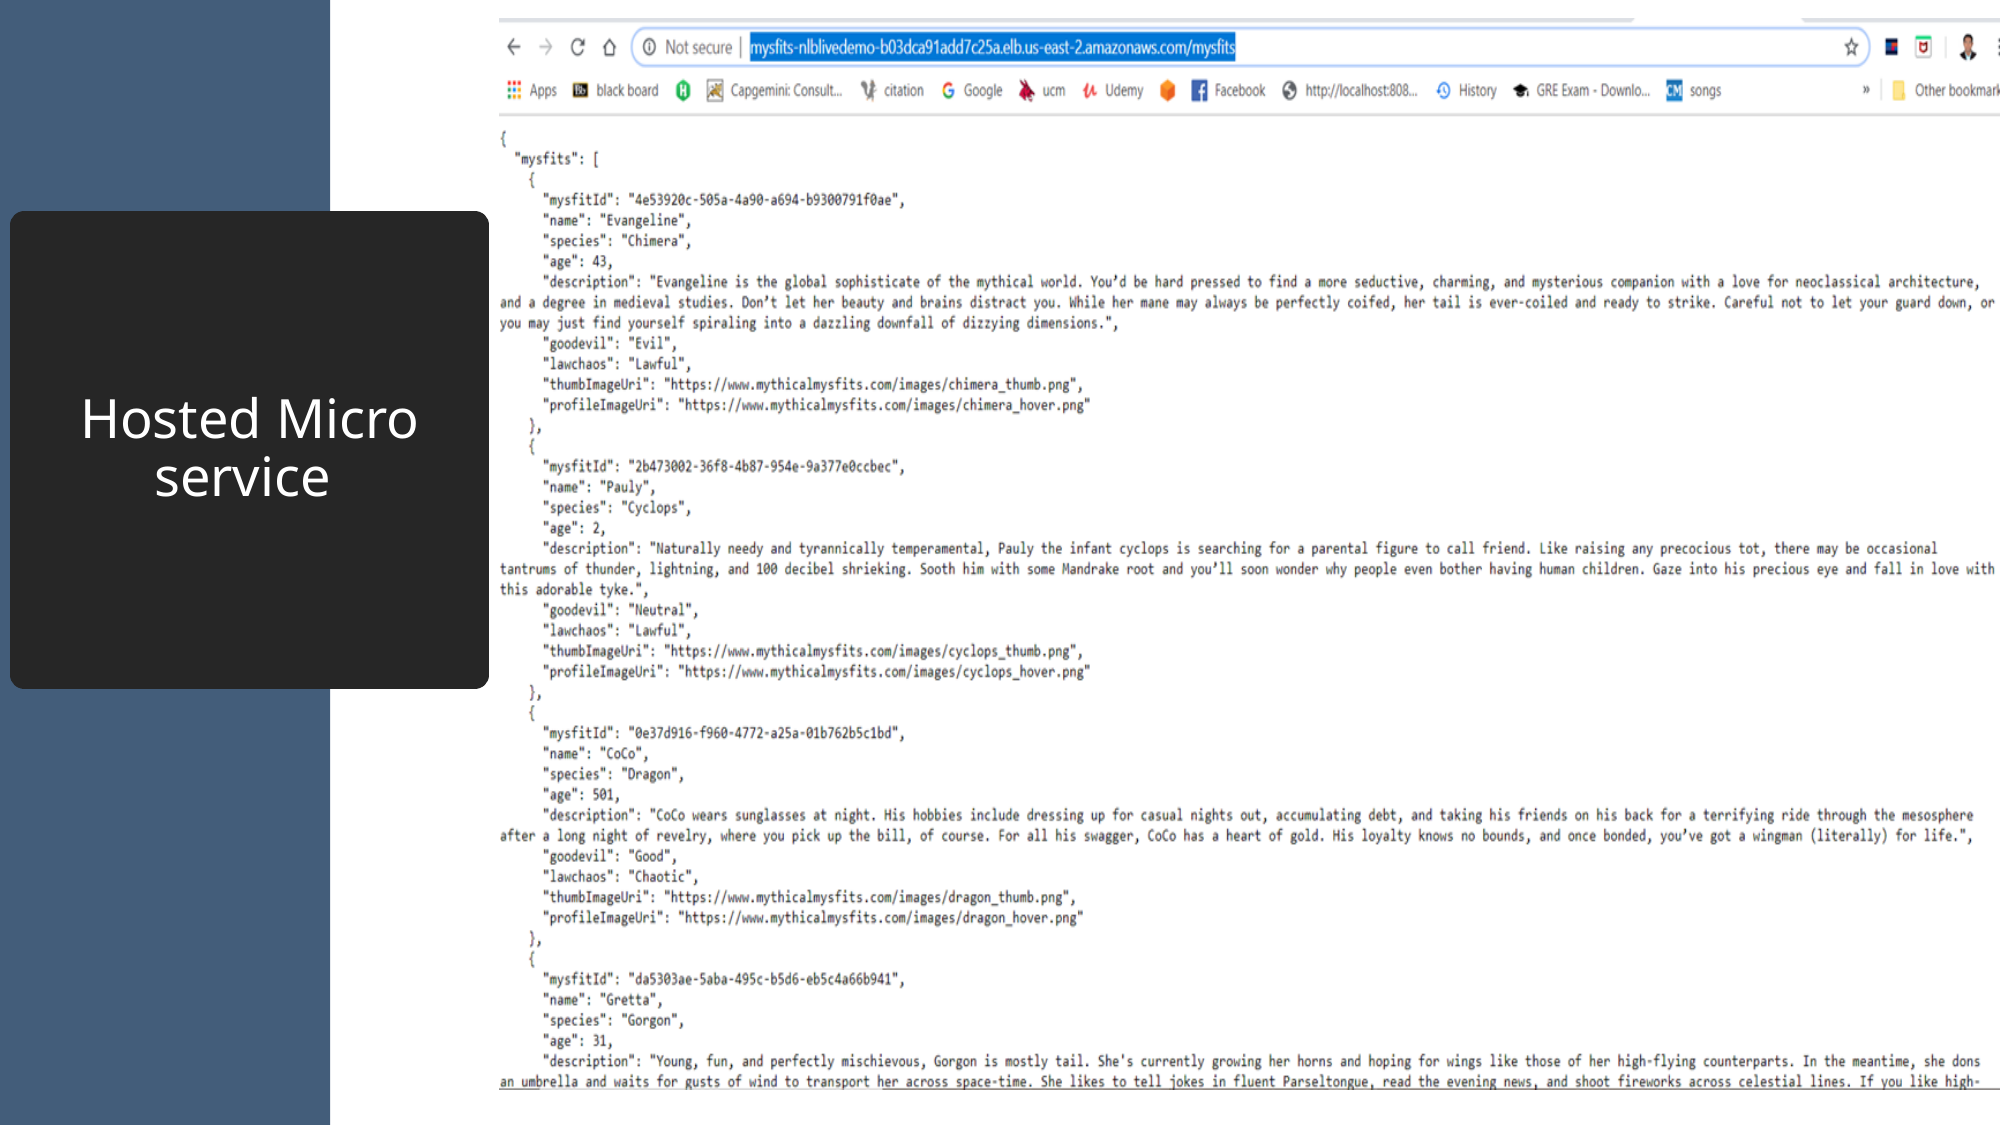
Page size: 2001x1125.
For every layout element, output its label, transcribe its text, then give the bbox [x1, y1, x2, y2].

text_box [0, 0, 331, 1125]
picture [499, 18, 2000, 1090]
title Hosted Micro service [24, 225, 475, 676]
